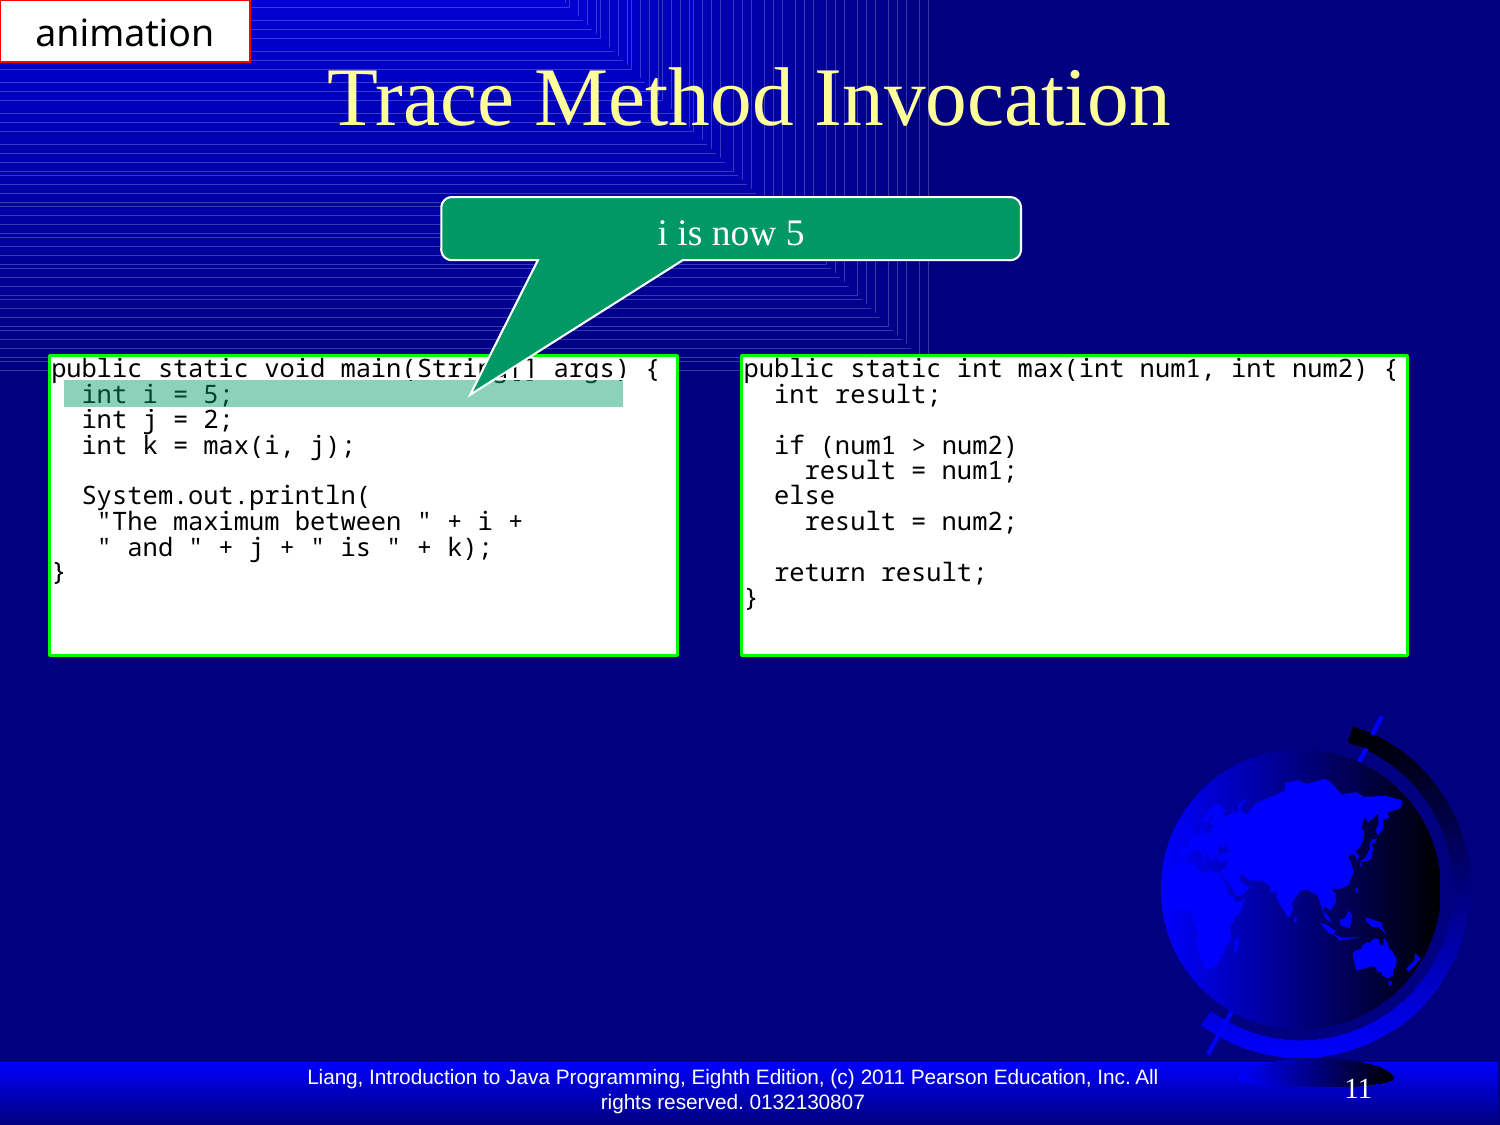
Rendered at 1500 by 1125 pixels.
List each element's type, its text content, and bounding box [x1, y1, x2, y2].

slide_number 11 [1074, 1049, 1388, 1125]
title Trace Method Invocation [112, 37, 1388, 148]
text_box i is now 5 [441, 197, 1022, 314]
text_box animation [0, 0, 250, 63]
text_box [37, 316, 1451, 680]
